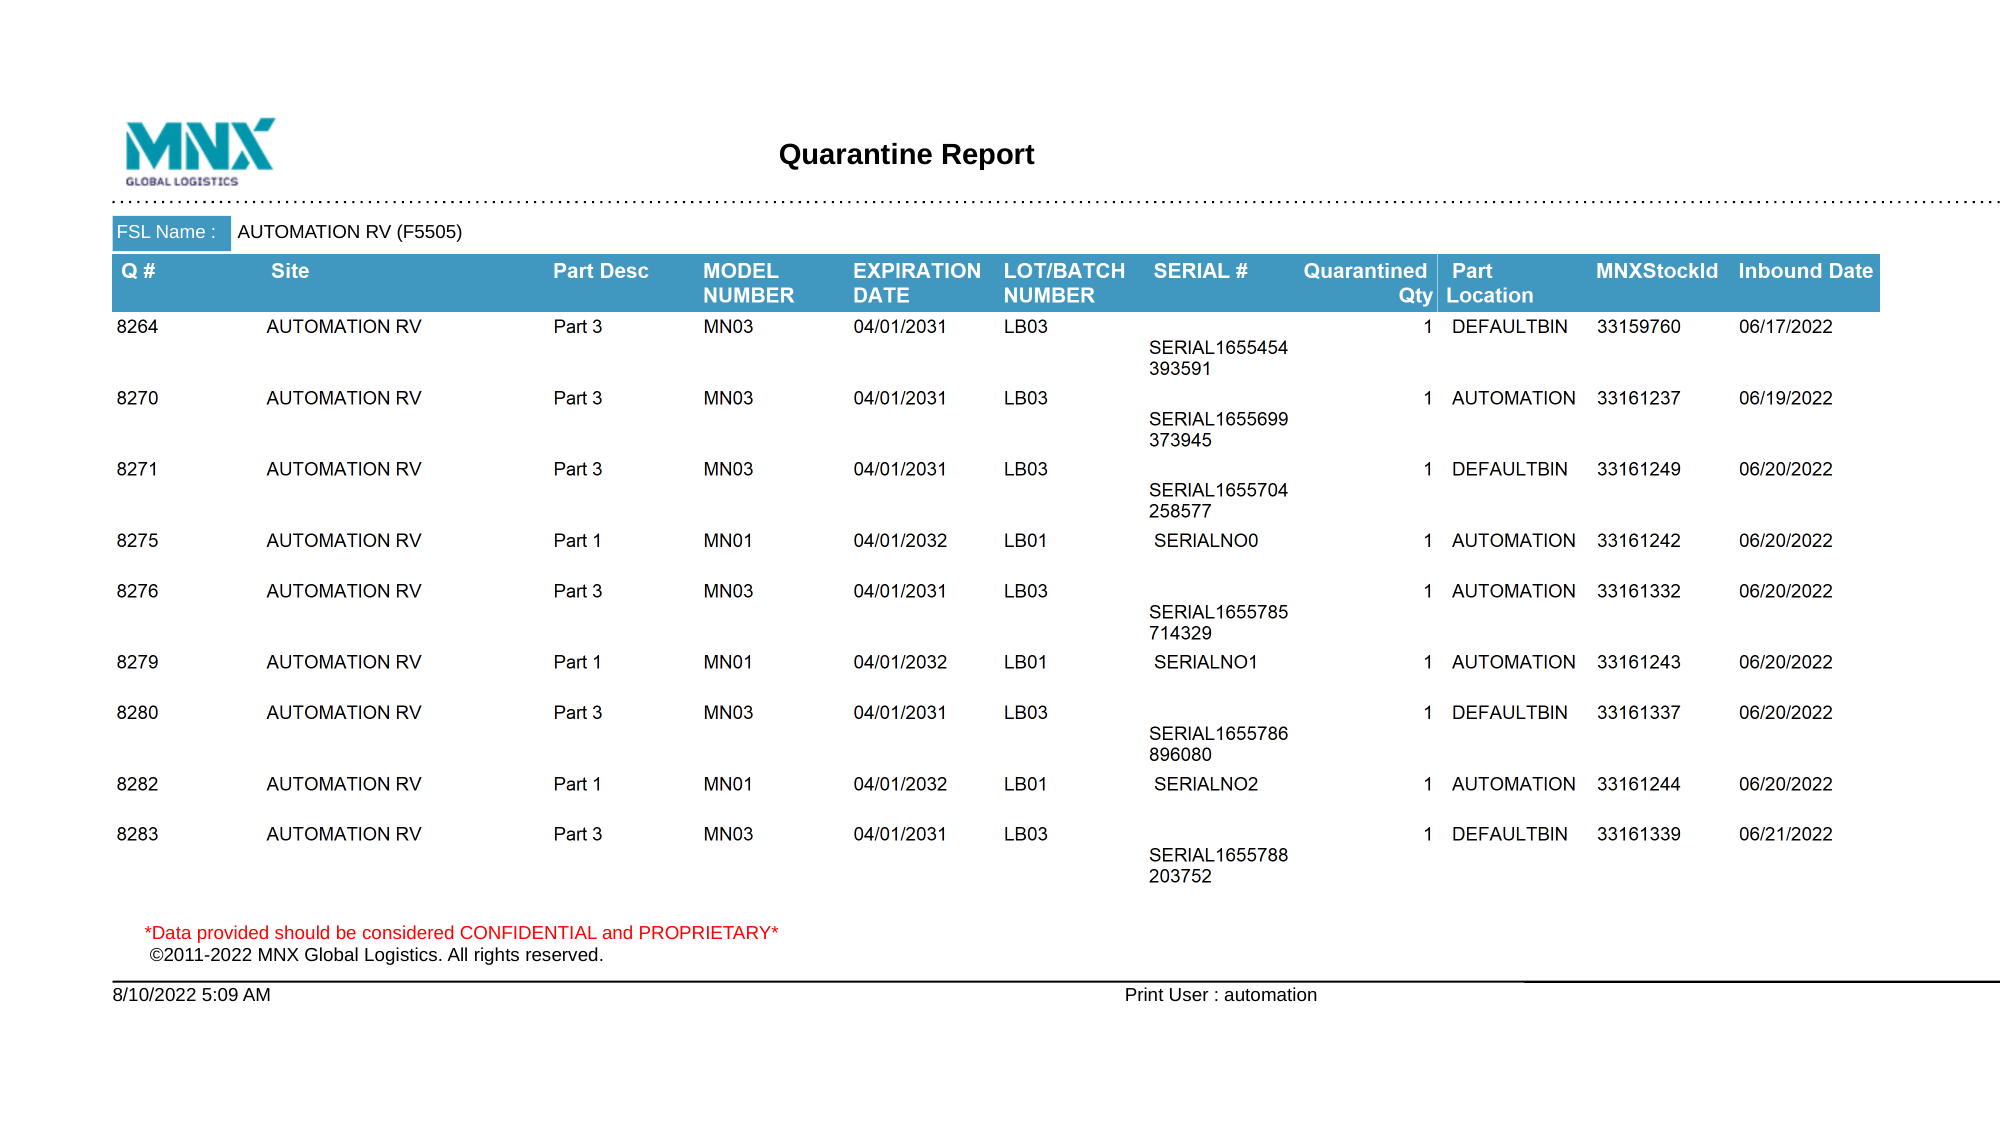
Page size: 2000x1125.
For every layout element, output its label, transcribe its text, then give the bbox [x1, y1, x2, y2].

picture [112, 254, 1880, 892]
text_box AUTOMATION RV (F5505) [233, 215, 669, 251]
text_box Quarantine Report [562, 131, 1252, 173]
text_box FSL Name : [112, 215, 232, 252]
text_box *Data provided should be considered CONFIDENTIAL and PROPRIETARY* [144, 920, 1158, 942]
text_box 8/10/2022 5:09 AM [112, 983, 343, 1013]
text_box Print User : automation [1055, 983, 1387, 1013]
picture [112, 115, 323, 188]
text_box ©2011-2022 MNX Global Logistics. All rights reserved. [144, 942, 1158, 964]
